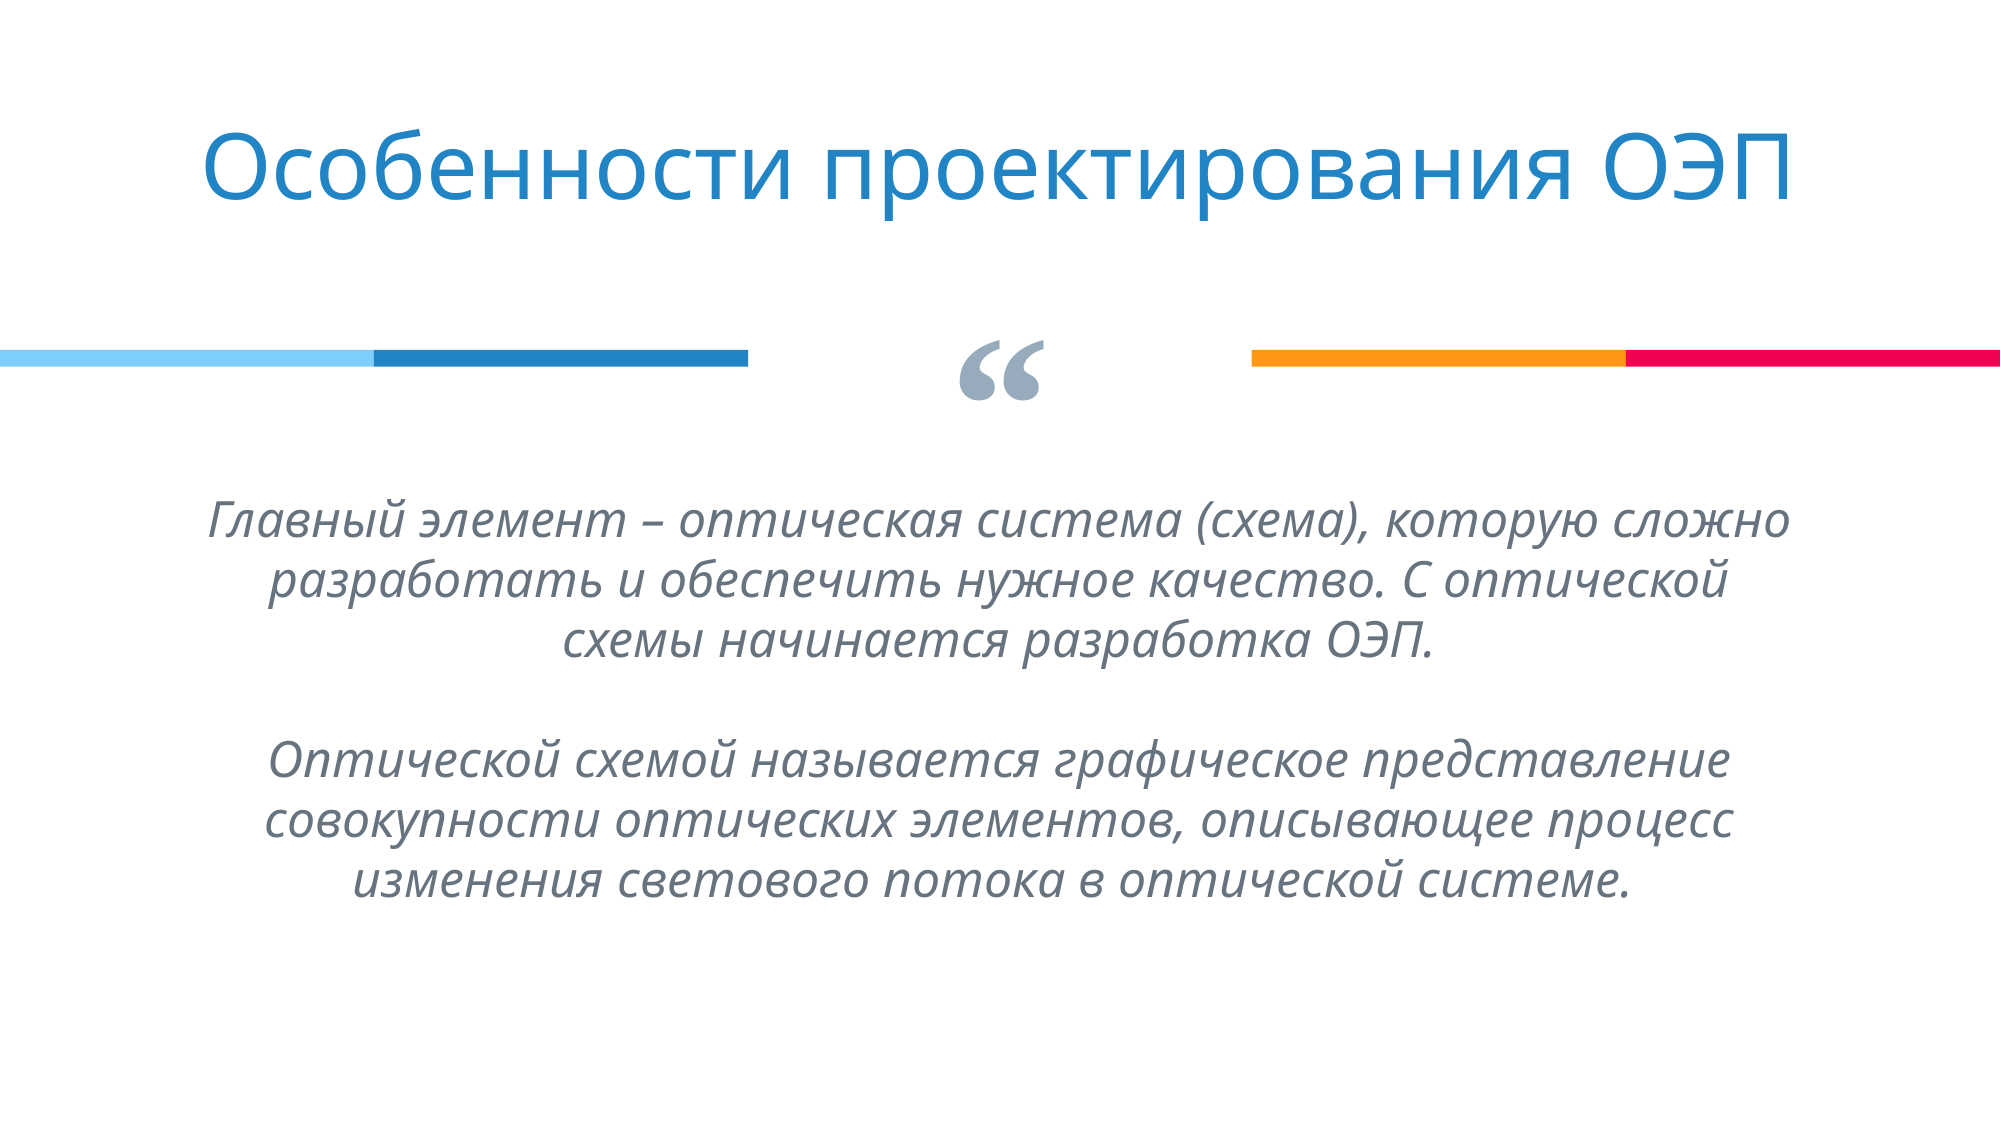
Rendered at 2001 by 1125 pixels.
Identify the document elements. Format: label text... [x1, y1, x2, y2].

text_box Особенности проектирования ОЭП [184, 45, 1816, 233]
list Главный элемент – оптическая система (схема), которую сложно разработать и обеспечить нужное качество. С оптической схемы начинается разработка ОЭП. Оптической схемой называется графическое представление совокупности оптических элементов, описывающее процесс изменения светового потока в оптической системе. [184, 472, 1816, 965]
